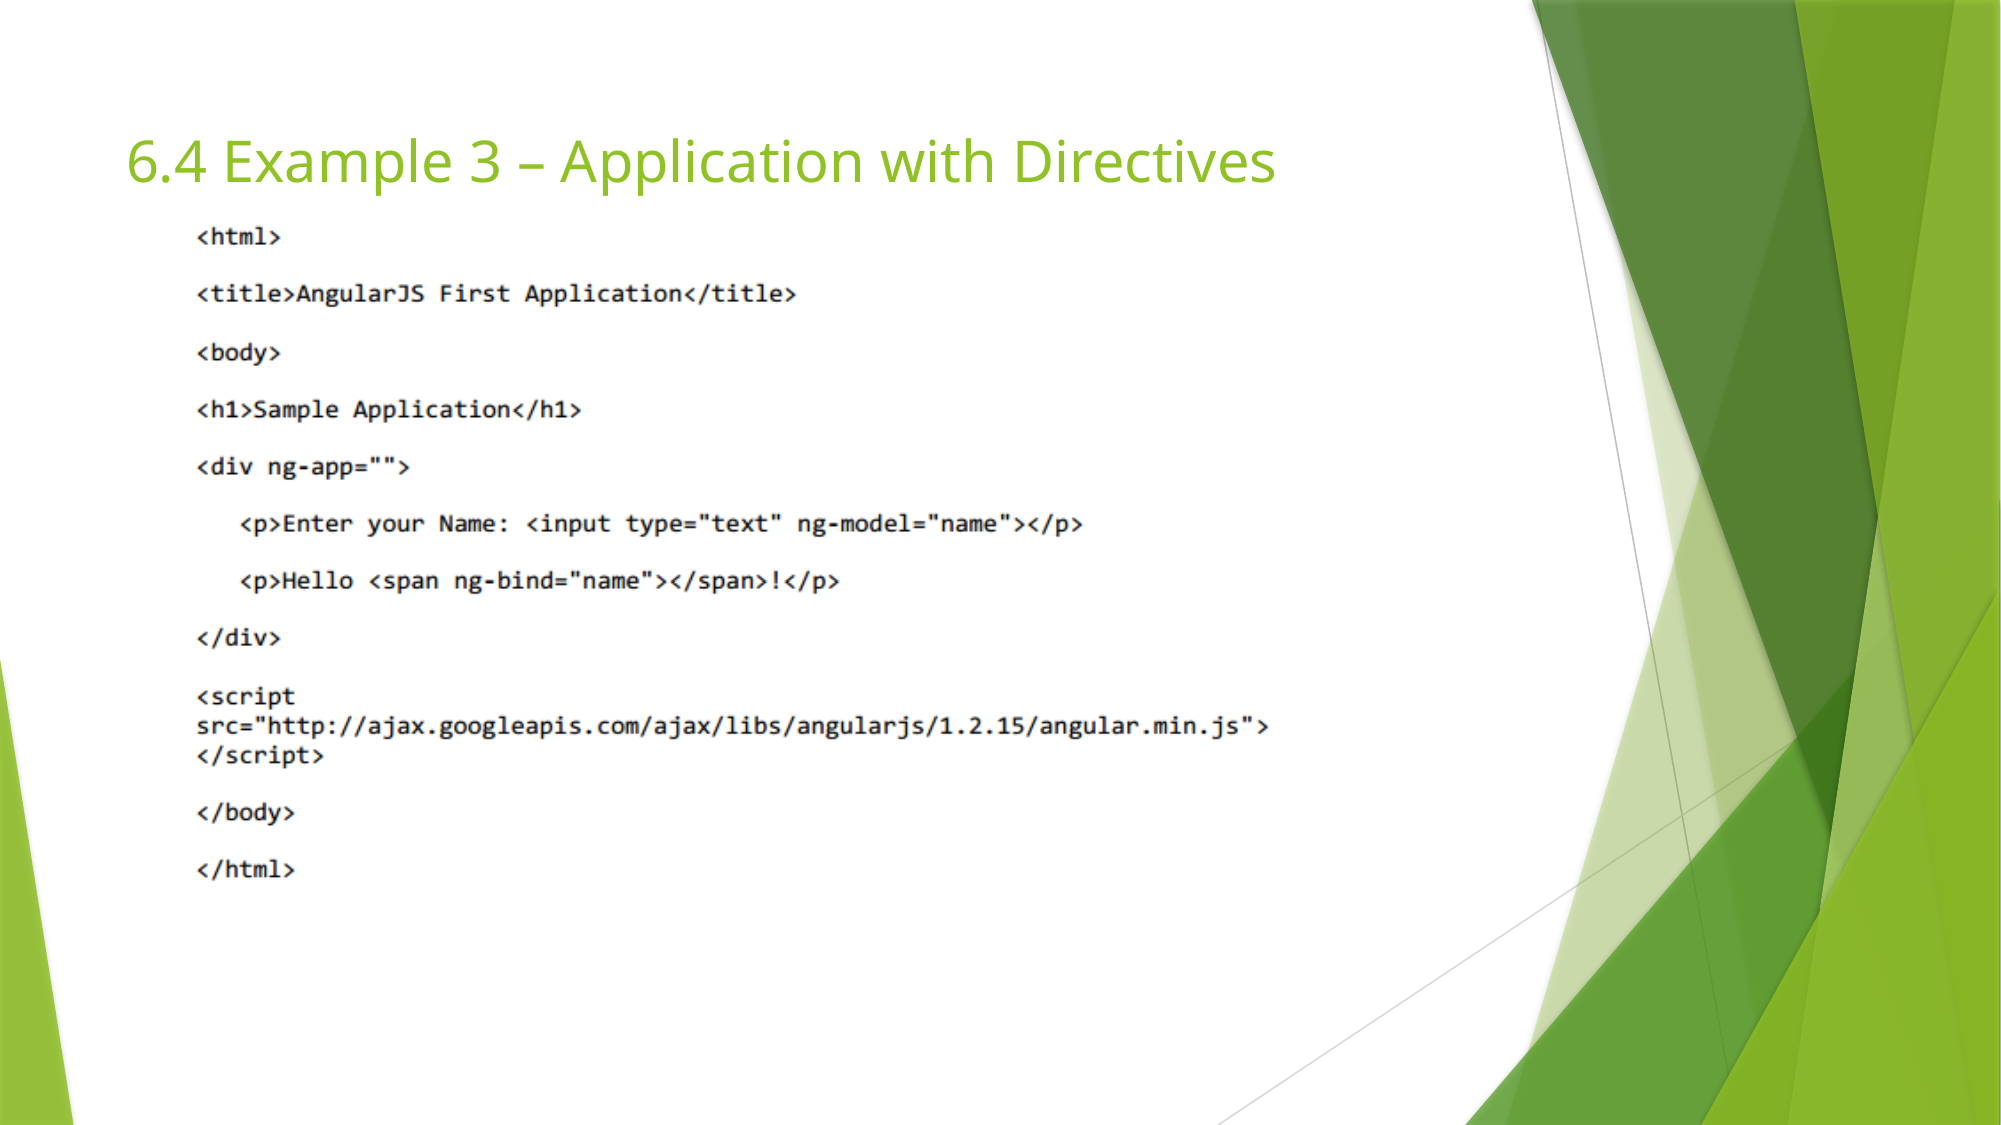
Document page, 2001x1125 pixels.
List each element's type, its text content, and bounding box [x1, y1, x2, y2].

title 6.4 Example 3 – Application with Directives [111, 117, 1522, 203]
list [192, 219, 1278, 889]
